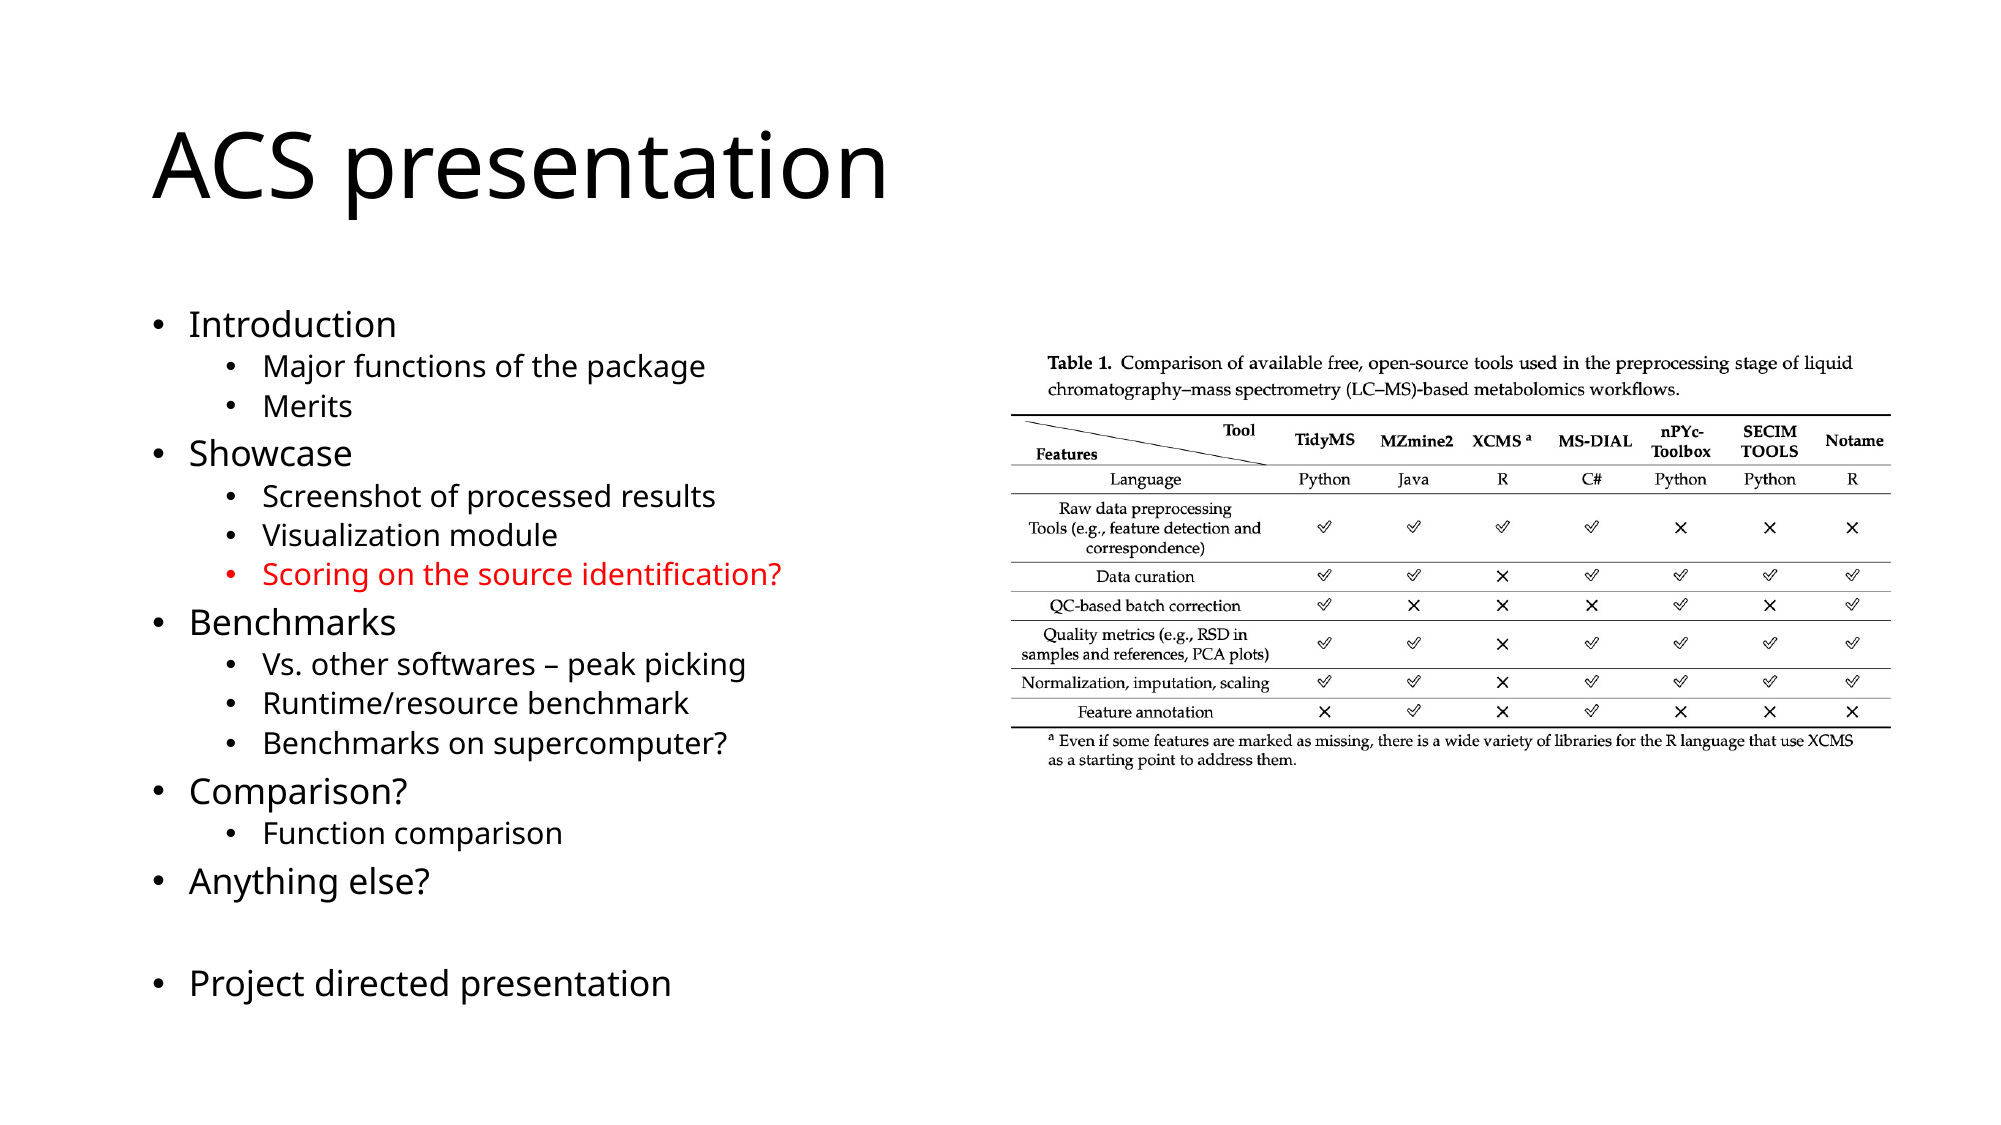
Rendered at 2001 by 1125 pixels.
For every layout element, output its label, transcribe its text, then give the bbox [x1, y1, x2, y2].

picture [999, 334, 1943, 824]
list Introduction Major functions of the package Merits Showcase Screenshot of processed results Visualization module Scoring on the source identification? Benchmarks Vs. other softwares – peak picking Runtime/resource benchmark Benchmarks on supercomputer? Comparison? Function comparison Anything else? Project directed presentation [137, 299, 959, 1014]
title ACS presentation [137, 59, 1863, 278]
